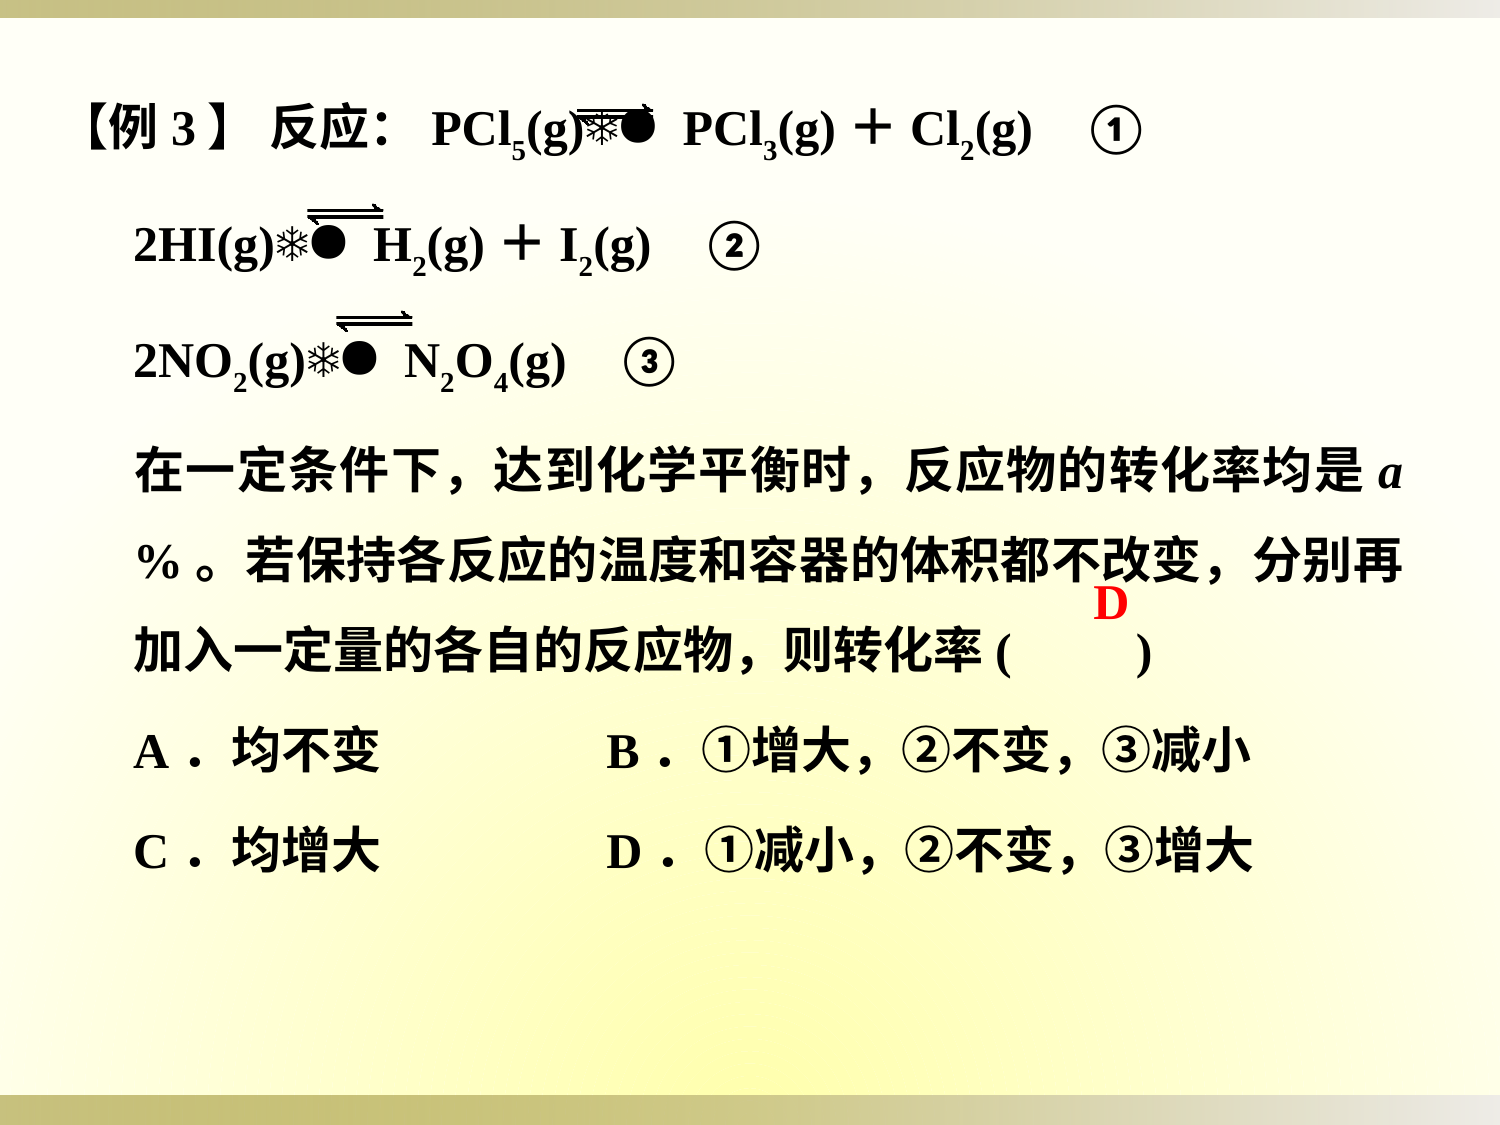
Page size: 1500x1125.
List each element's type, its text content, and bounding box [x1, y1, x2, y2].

text_box D [1078, 562, 1145, 638]
picture [306, 198, 384, 230]
picture [335, 305, 413, 337]
picture [576, 98, 654, 130]
list 【例3】 反应：PCl5(g) PCl3(g)＋Cl2(g) ① 2HI(g) H2(g)＋I2(g) ② 2NO2(g) N2O4(g) ③ 在一定条件下，达到化学平衡时，反应物的转化率均是a%。若保持各反应的温度和容器的体积都不改变，分别再加入一定量的各自的反应物，则转化率( ) A．均不变 B．①增大，②不变，③减小 C．均增大 D．①减小，②不变，③增大 [30, 52, 1418, 856]
